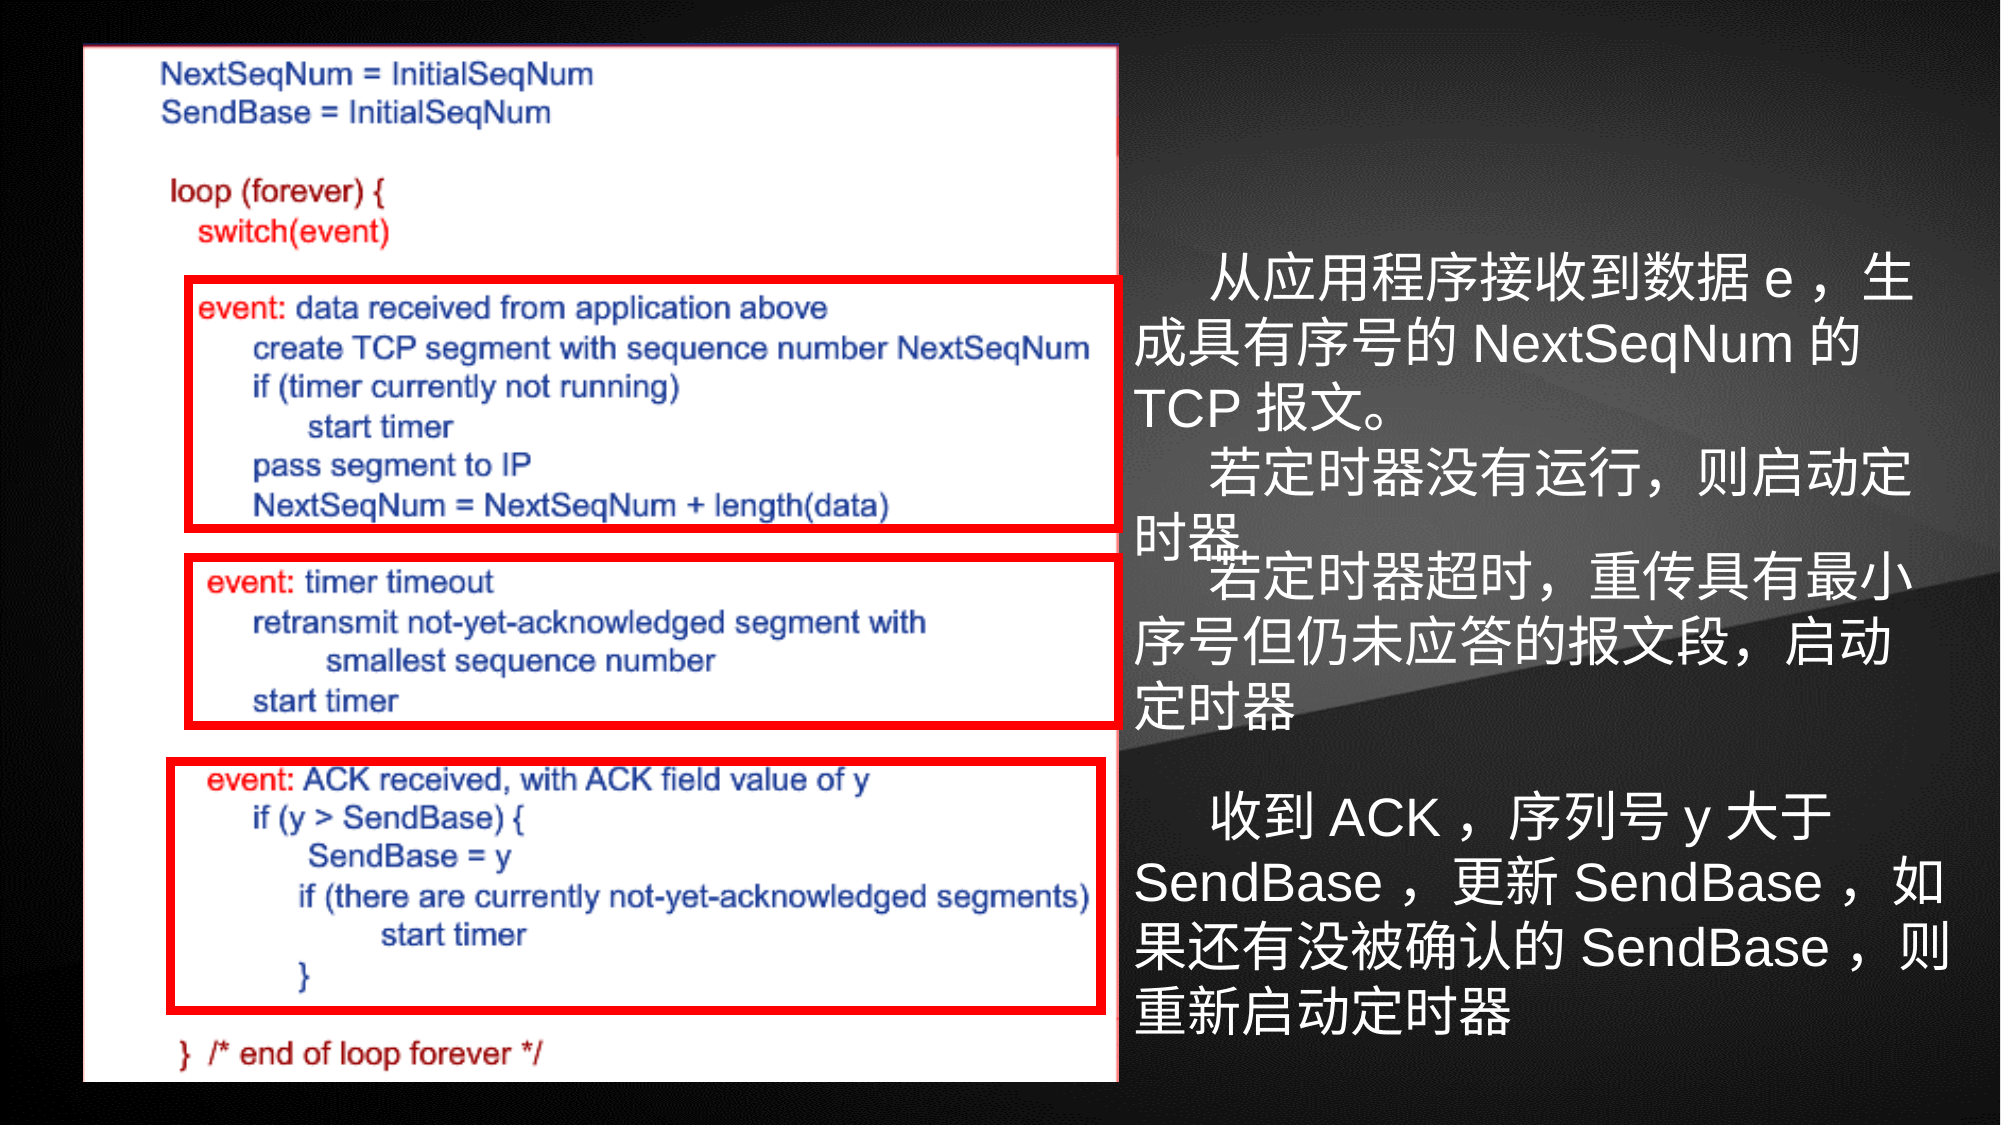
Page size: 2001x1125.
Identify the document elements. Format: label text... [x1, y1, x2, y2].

text_box 从应用程序接收到数据e，生成具有序号的NextSeqNum的TCP报文。 若定时器没有运行，则启动定时器 [1119, 235, 1961, 534]
picture [0, 0, 2001, 1125]
text_box 若定时器超时，重传具有最小序号但仍未应答的报文段，启动定时器 [1119, 534, 1961, 745]
text_box 收到ACK，序列号y大于SendBase，更新SendBase，如果还有没被确认的SendBase，则重新启动定时器 [1119, 774, 1988, 1050]
